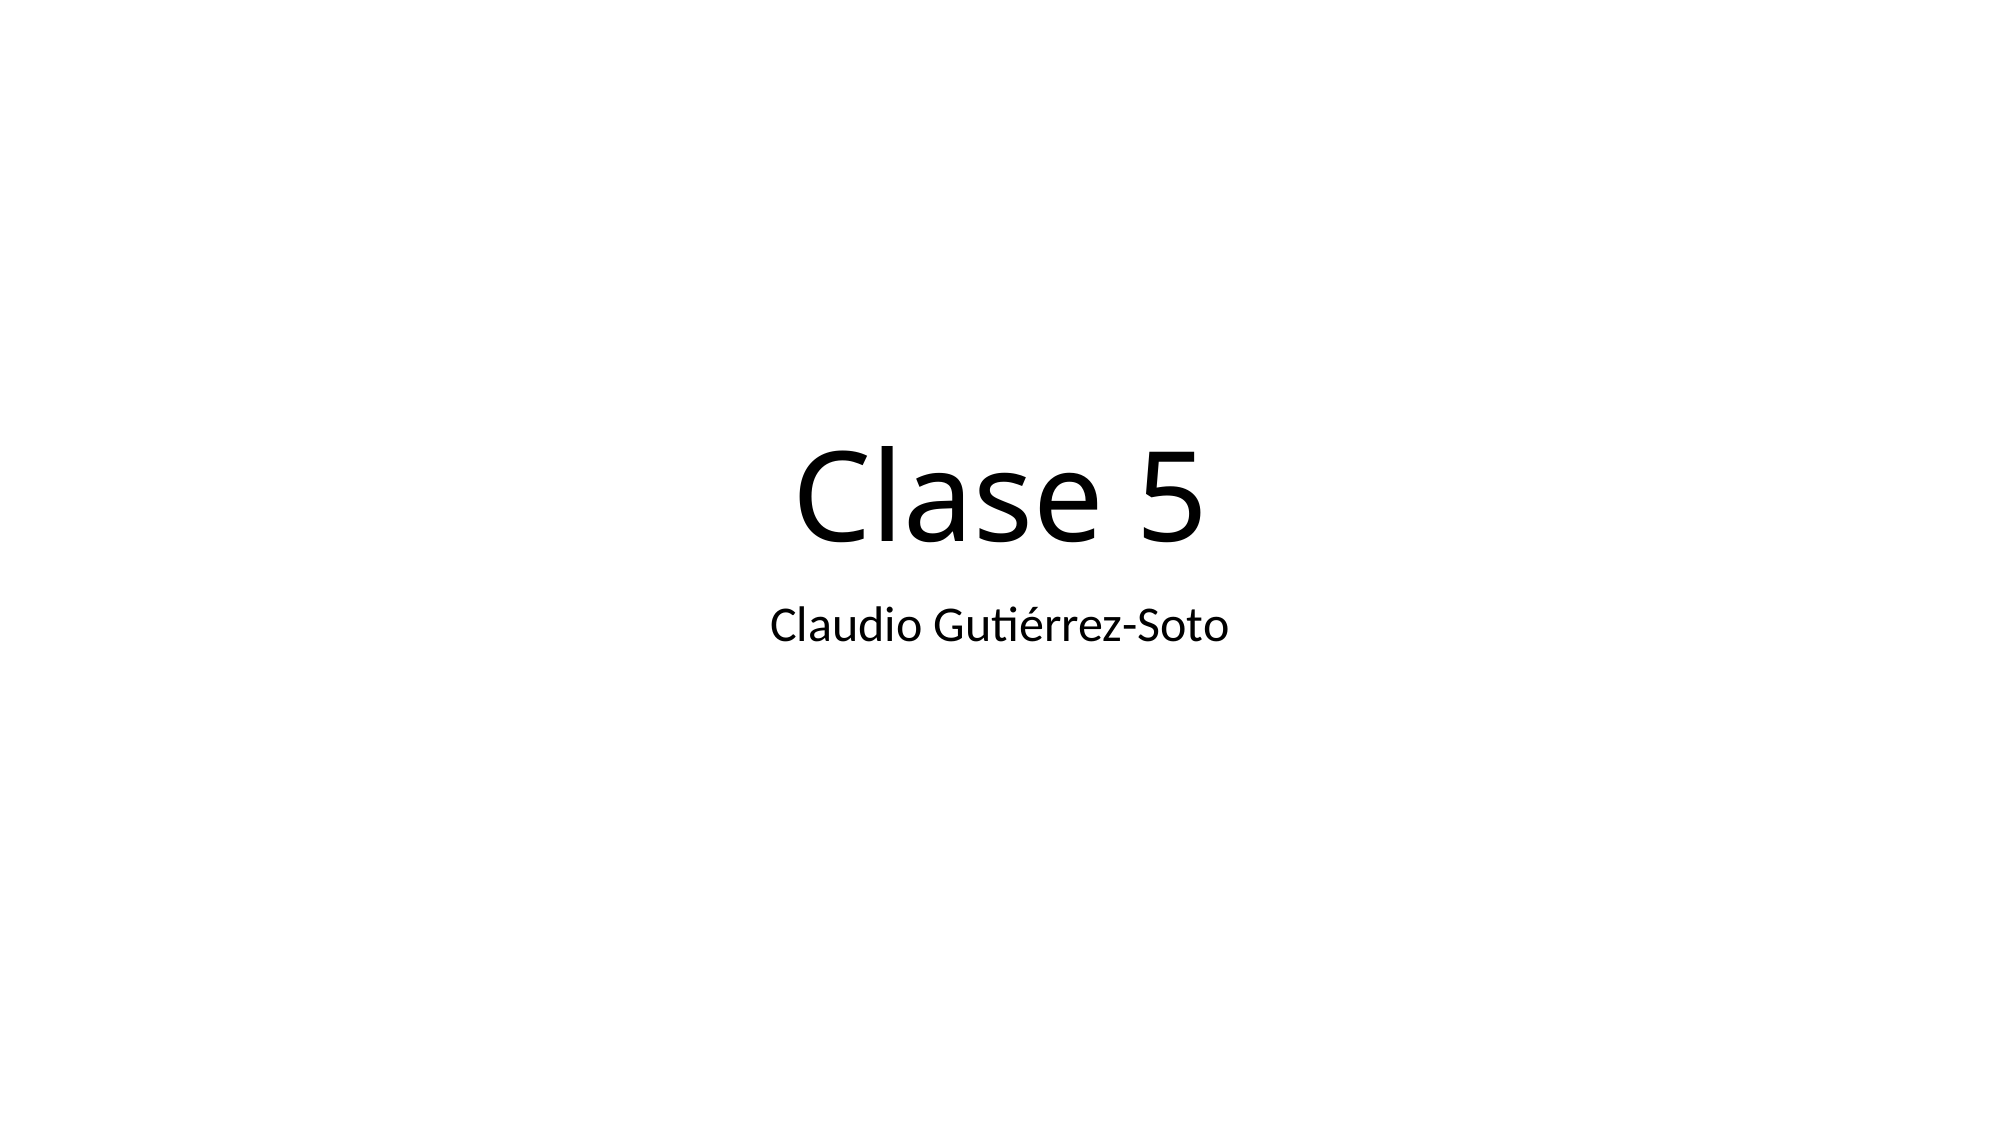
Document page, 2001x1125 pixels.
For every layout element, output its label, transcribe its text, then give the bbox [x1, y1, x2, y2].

title Clase 5 [249, 184, 1750, 576]
subtitle Claudio Gutiérrez-Soto [249, 590, 1750, 863]
